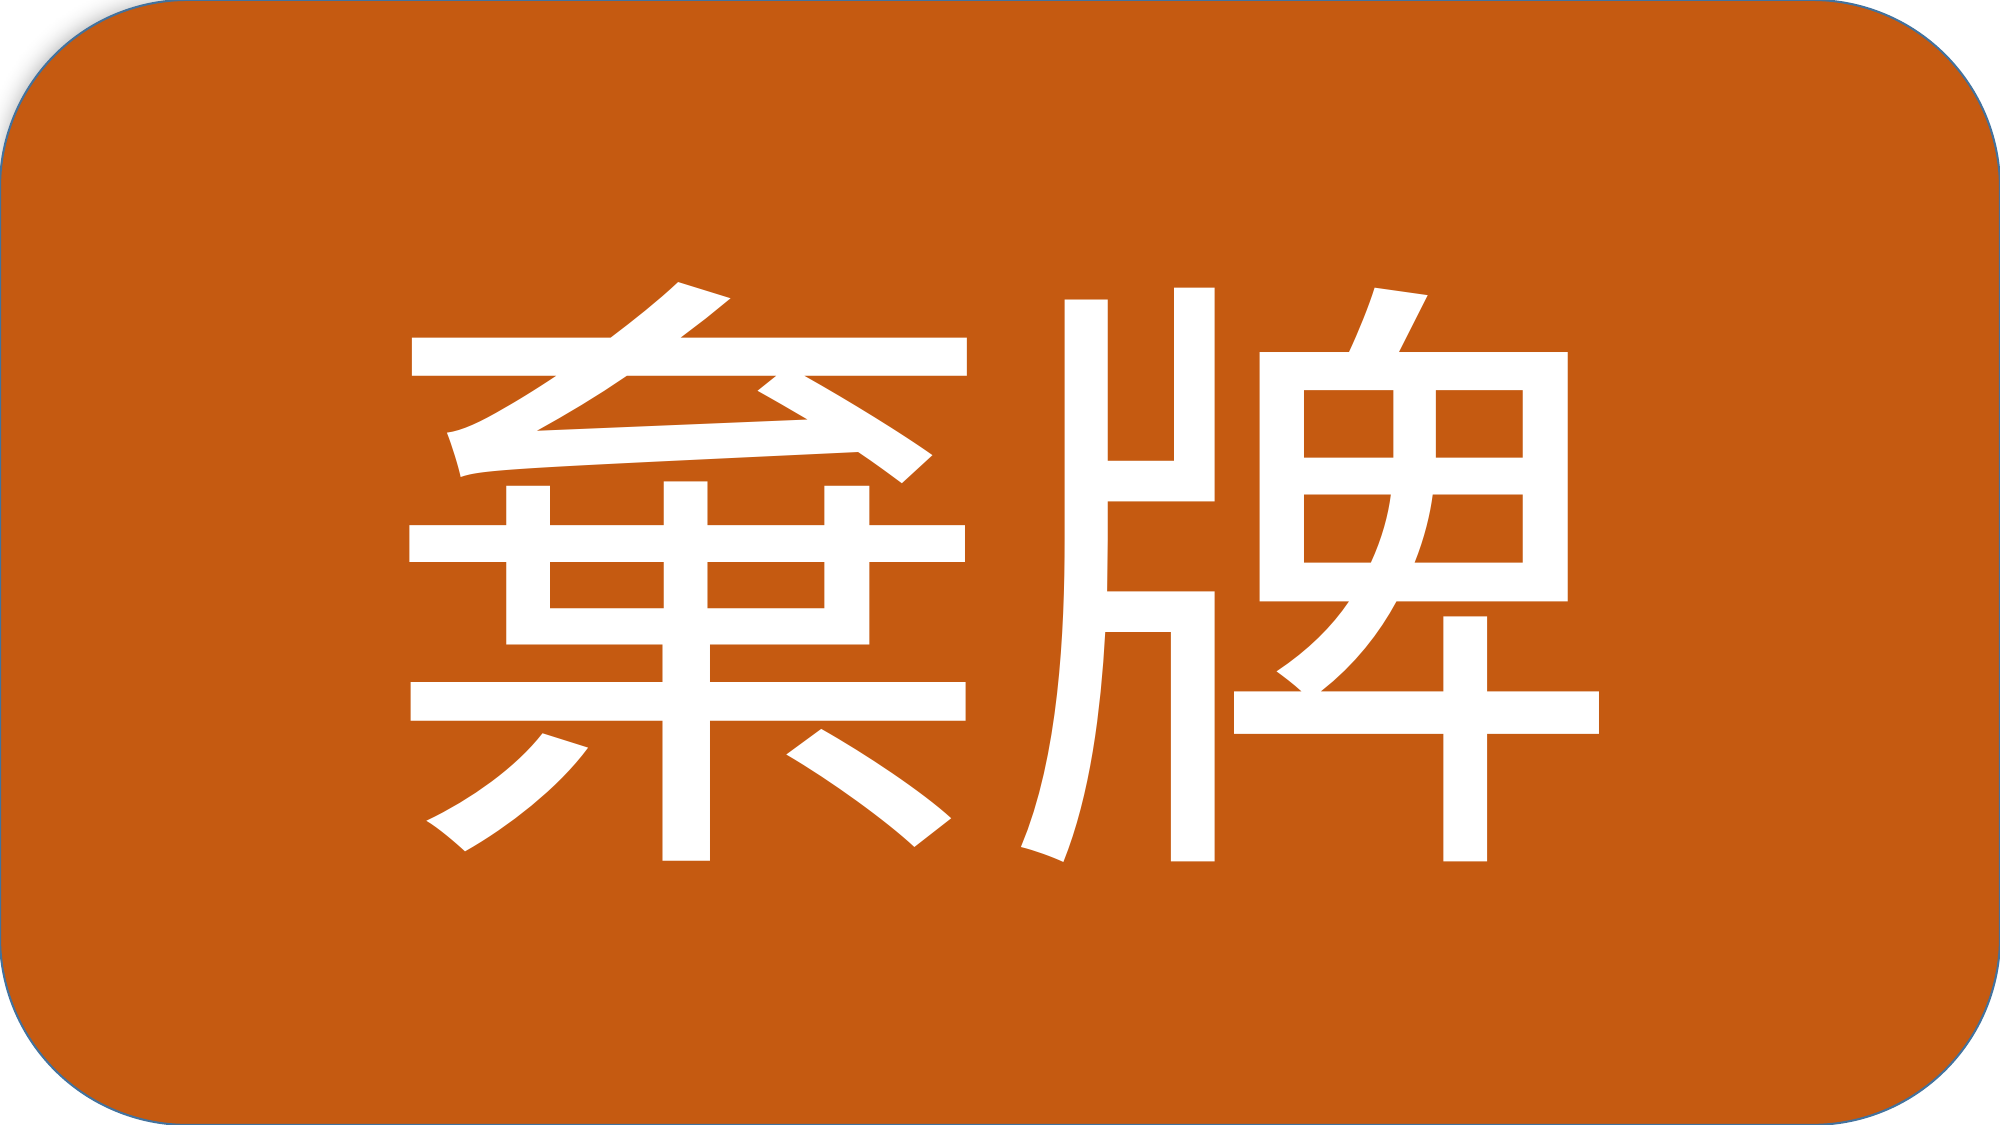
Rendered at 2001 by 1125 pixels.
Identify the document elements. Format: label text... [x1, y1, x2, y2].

text_box 棄牌 [0, 0, 2000, 1125]
